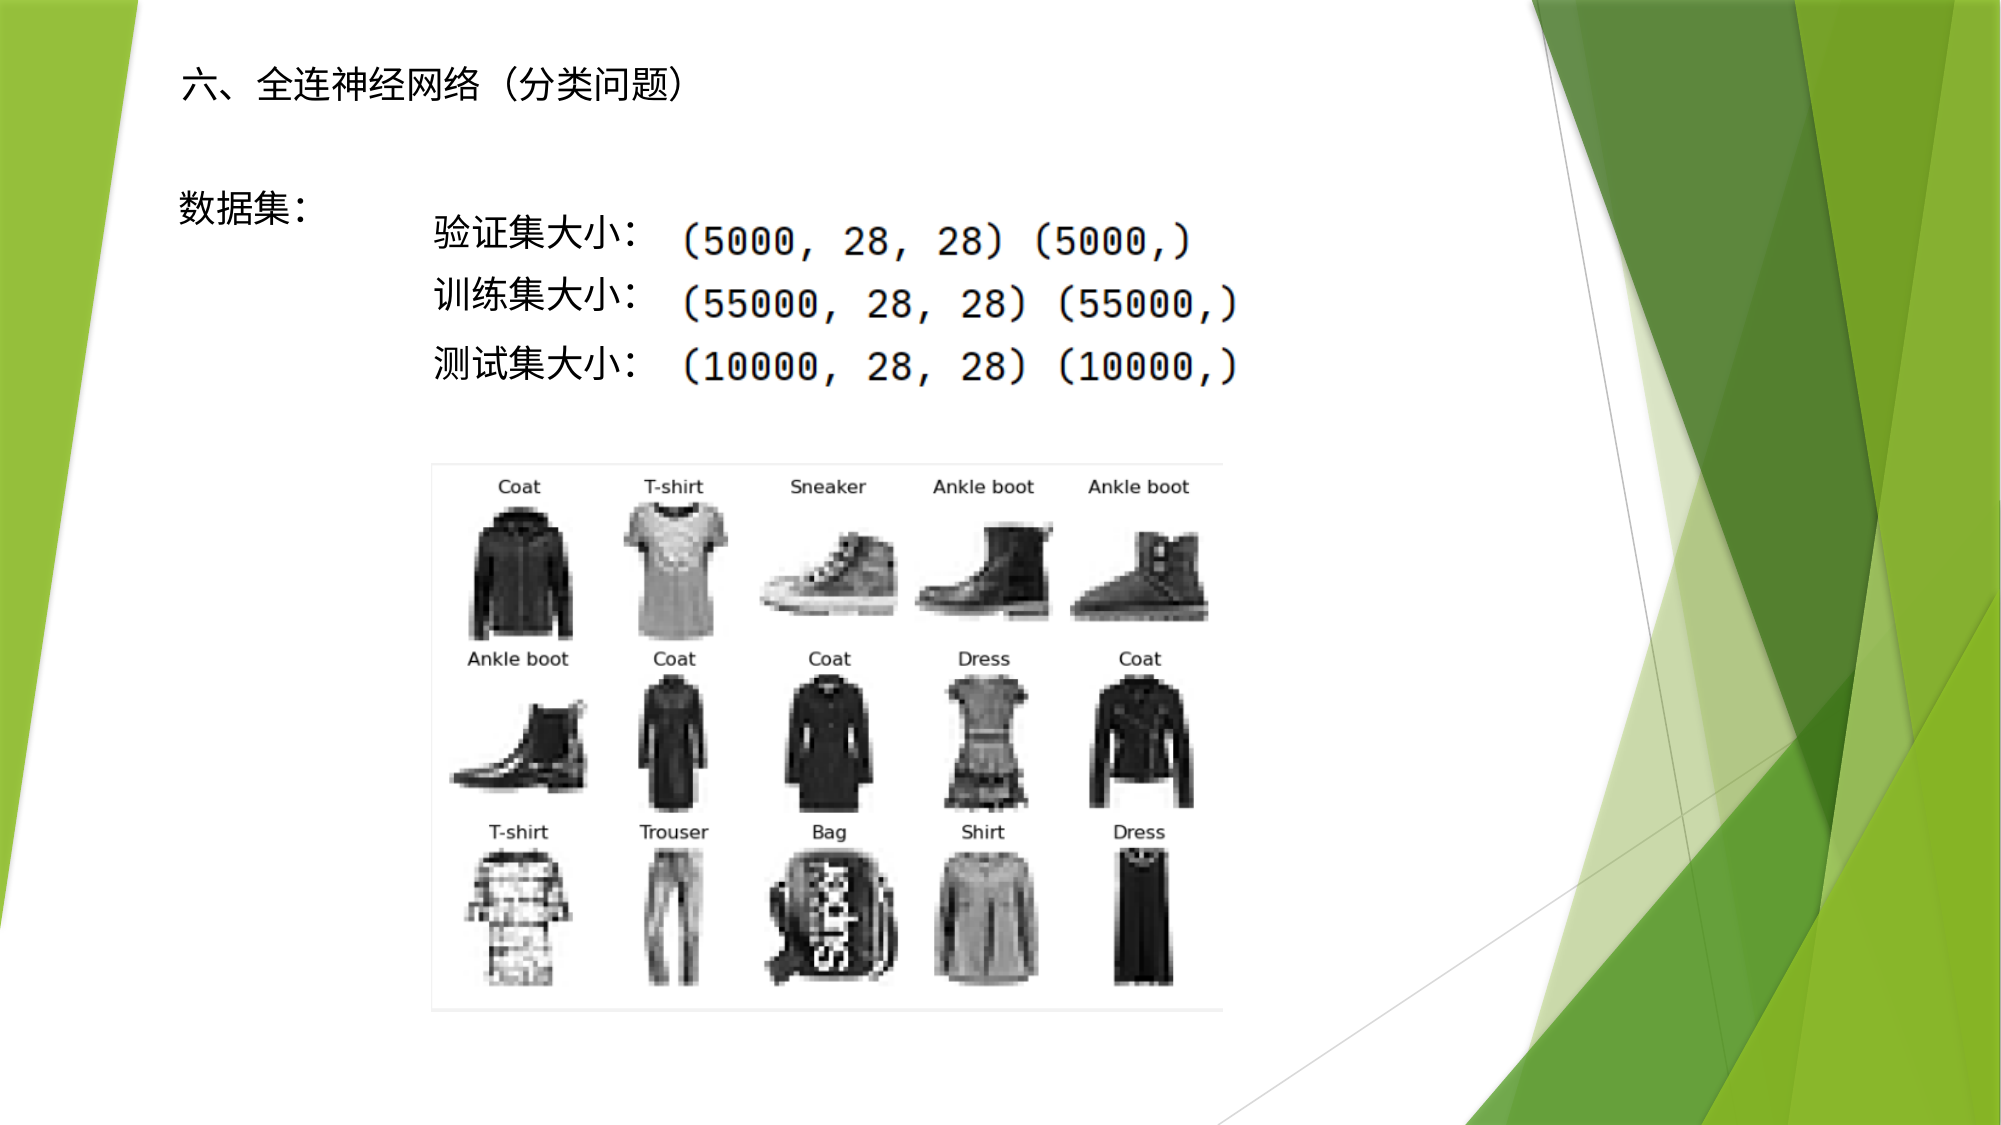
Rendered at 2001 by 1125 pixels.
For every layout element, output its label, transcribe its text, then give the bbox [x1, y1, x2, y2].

text_box 数据集： [163, 177, 546, 238]
picture [430, 463, 1224, 1013]
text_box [418, 201, 1263, 394]
text_box 六、全连神经网络（分类问题） [166, 53, 722, 114]
